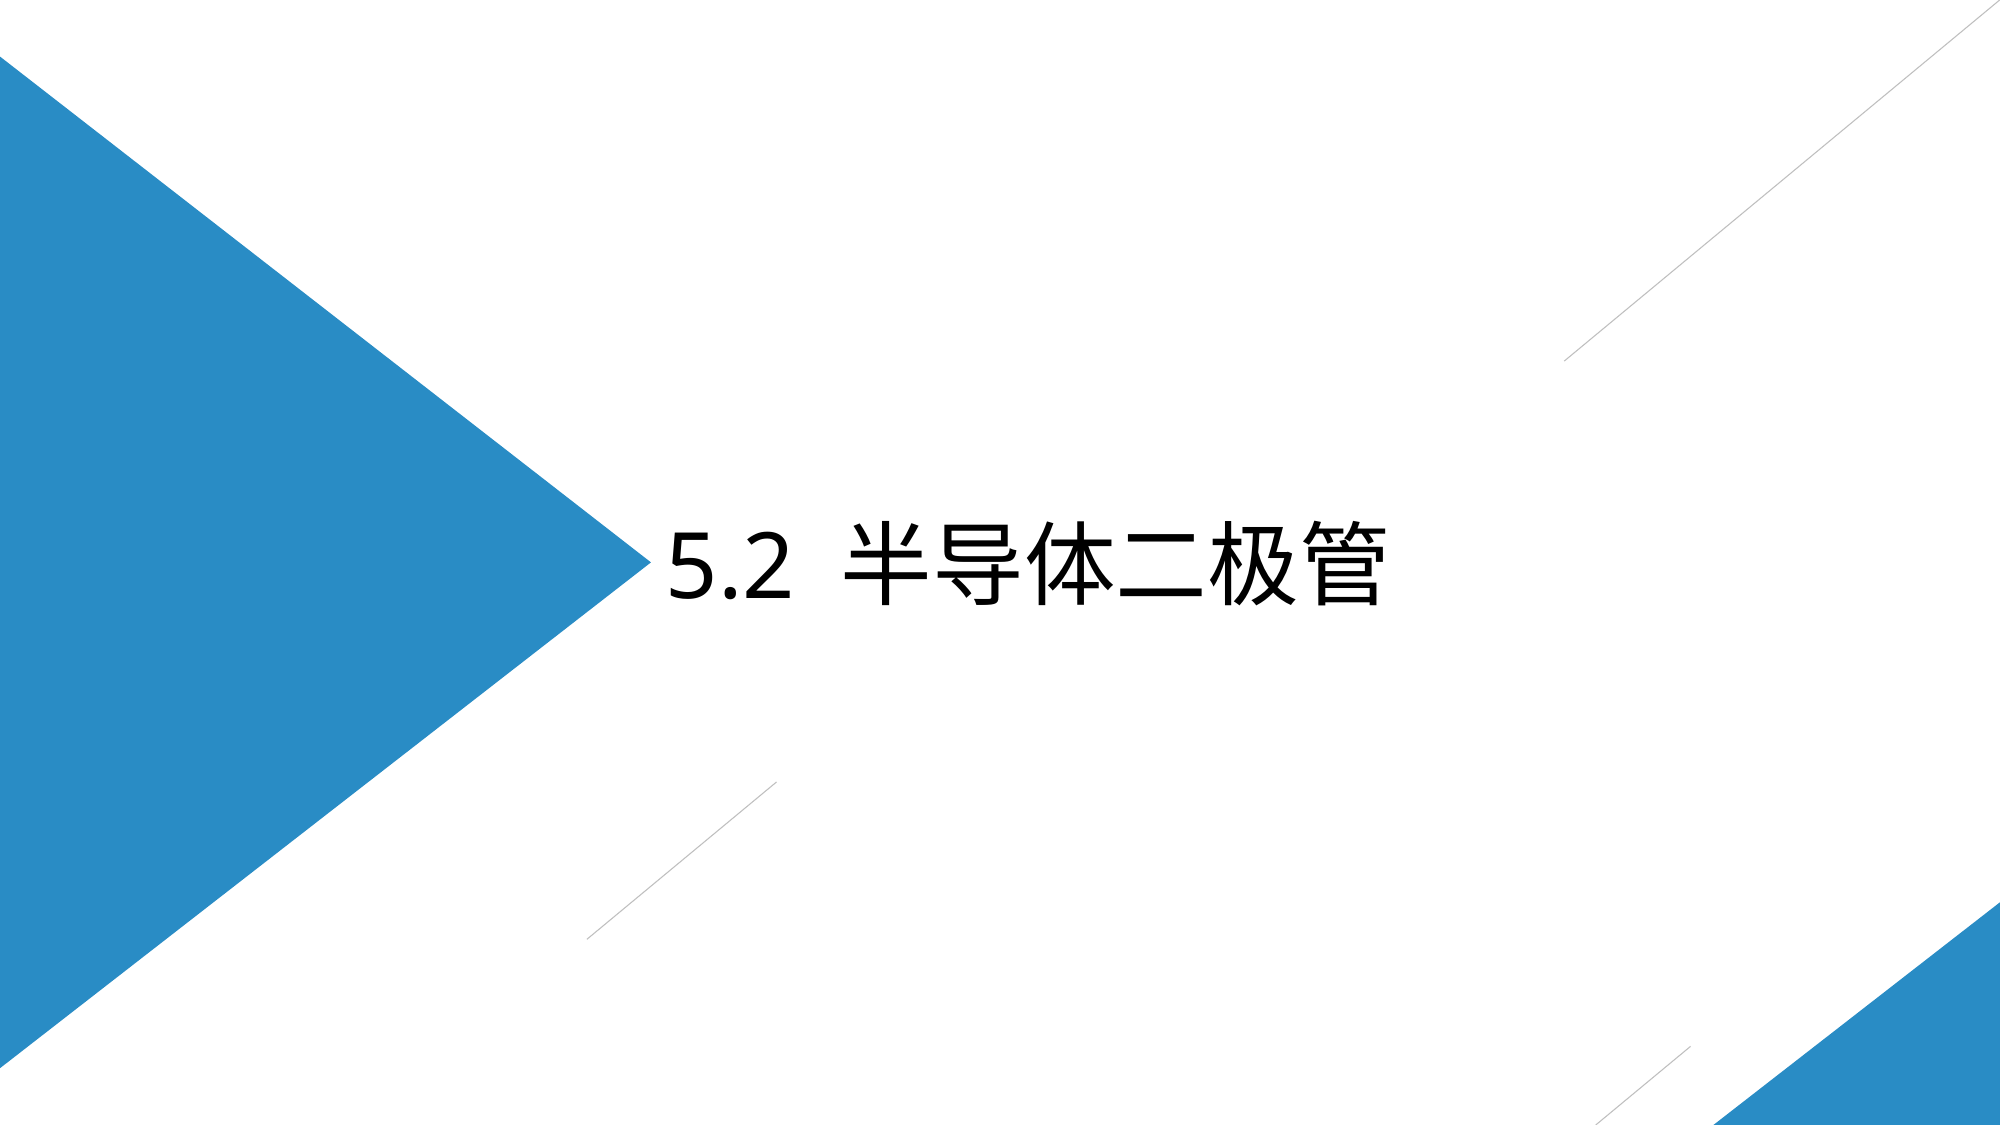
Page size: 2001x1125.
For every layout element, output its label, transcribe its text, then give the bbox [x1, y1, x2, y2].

text_box 5.2 半导体二极管 [650, 499, 1406, 624]
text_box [1564, 0, 2000, 362]
text_box [1711, 900, 2000, 1125]
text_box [586, 781, 777, 940]
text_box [1595, 1046, 1691, 1125]
text_box [0, 55, 650, 1070]
